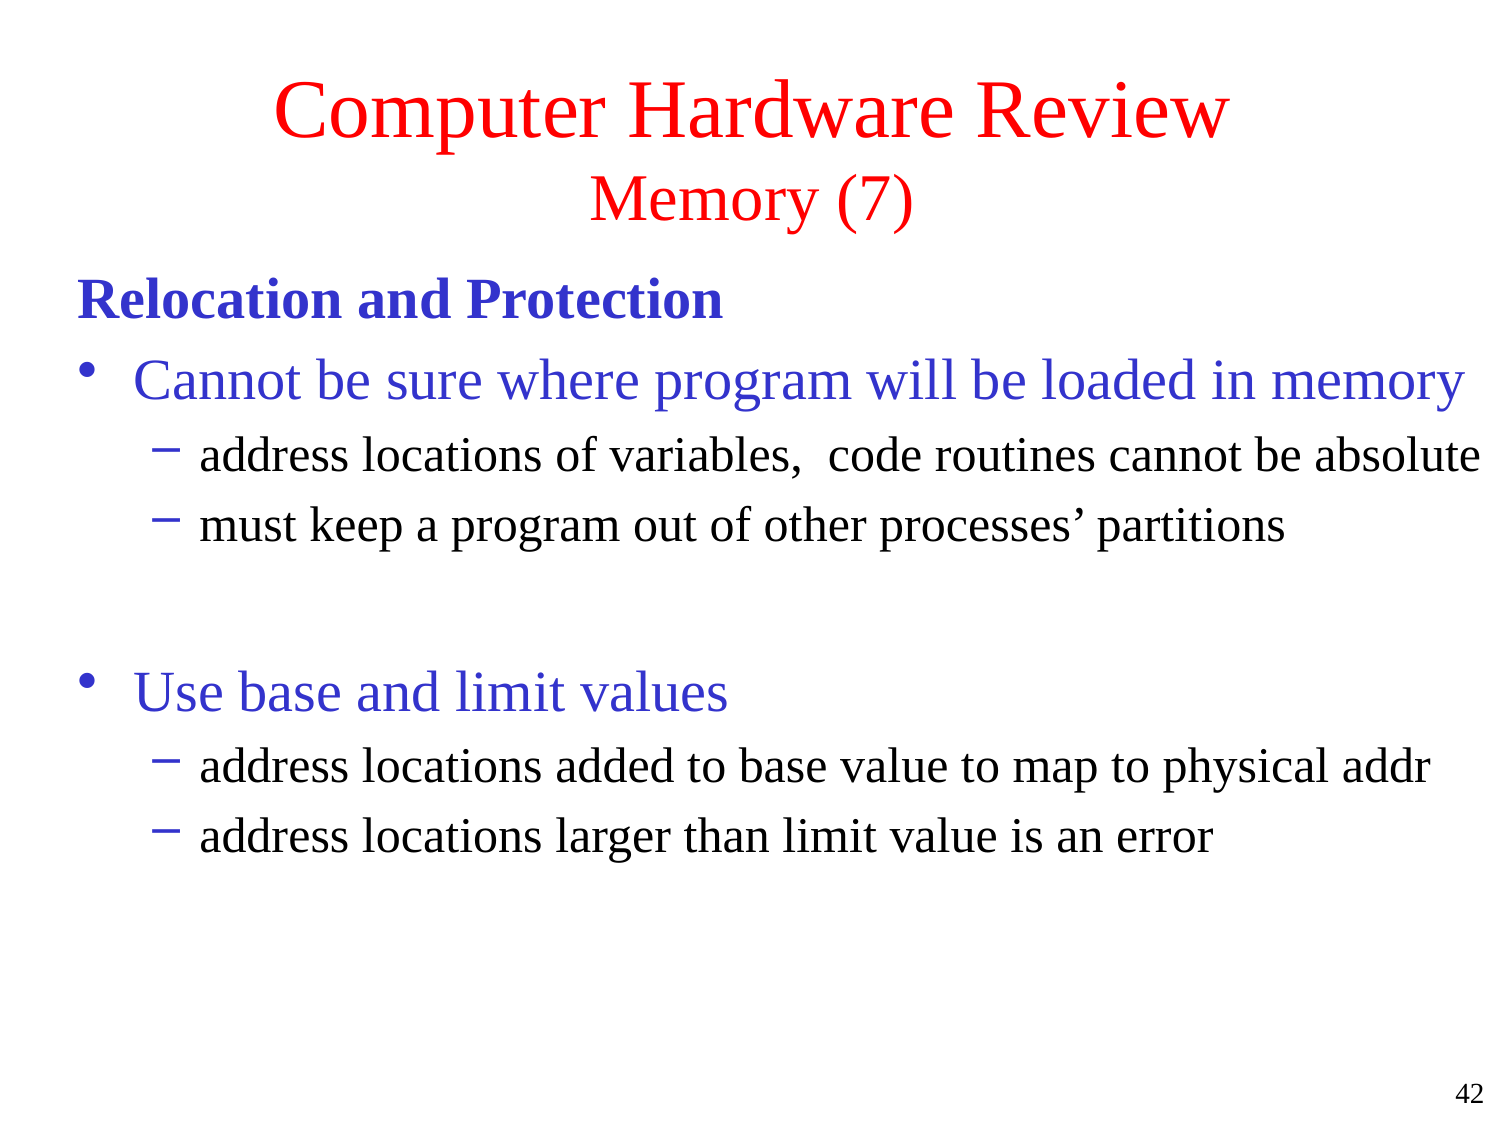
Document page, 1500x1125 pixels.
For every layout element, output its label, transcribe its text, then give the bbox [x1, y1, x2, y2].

slide_number 42 [1433, 1066, 1500, 1125]
title Computer Hardware Review Memory (7) [114, 50, 1390, 238]
list Relocation and Protection Cannot be sure where program will be loaded in memory address locations of variables, code routines cannot be absolute must keep a program out of other processes’ partitions Use base and limit values address locations added to base value to map to physical addr address locations larger than limit value is an error [62, 252, 1500, 1026]
